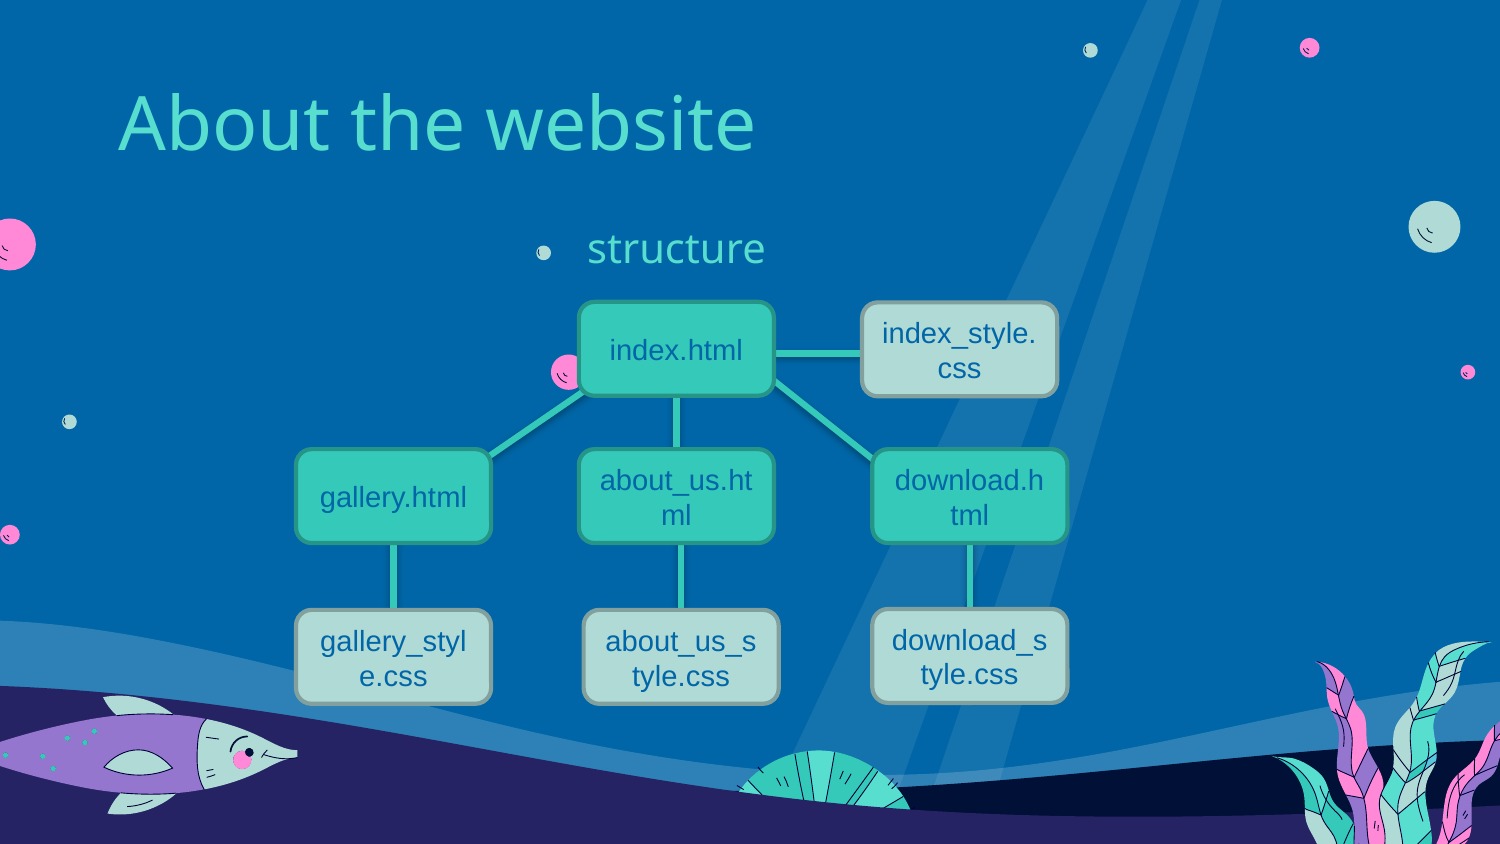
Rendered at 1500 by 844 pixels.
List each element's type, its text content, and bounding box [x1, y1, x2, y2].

text_box download.html [870, 447, 1070, 546]
text_box index.html [576, 299, 777, 398]
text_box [469, 382, 596, 470]
text_box about_us.html [576, 447, 777, 546]
text_box about_us_style.css [581, 607, 781, 706]
text_box index_style.css [859, 300, 1060, 399]
text_box gallery_style.css [293, 607, 494, 706]
title About the website [118, 72, 1382, 167]
text_box download_style.css [870, 606, 1070, 706]
text_box gallery.html [293, 447, 494, 546]
title structure [490, 215, 863, 278]
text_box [764, 372, 886, 470]
